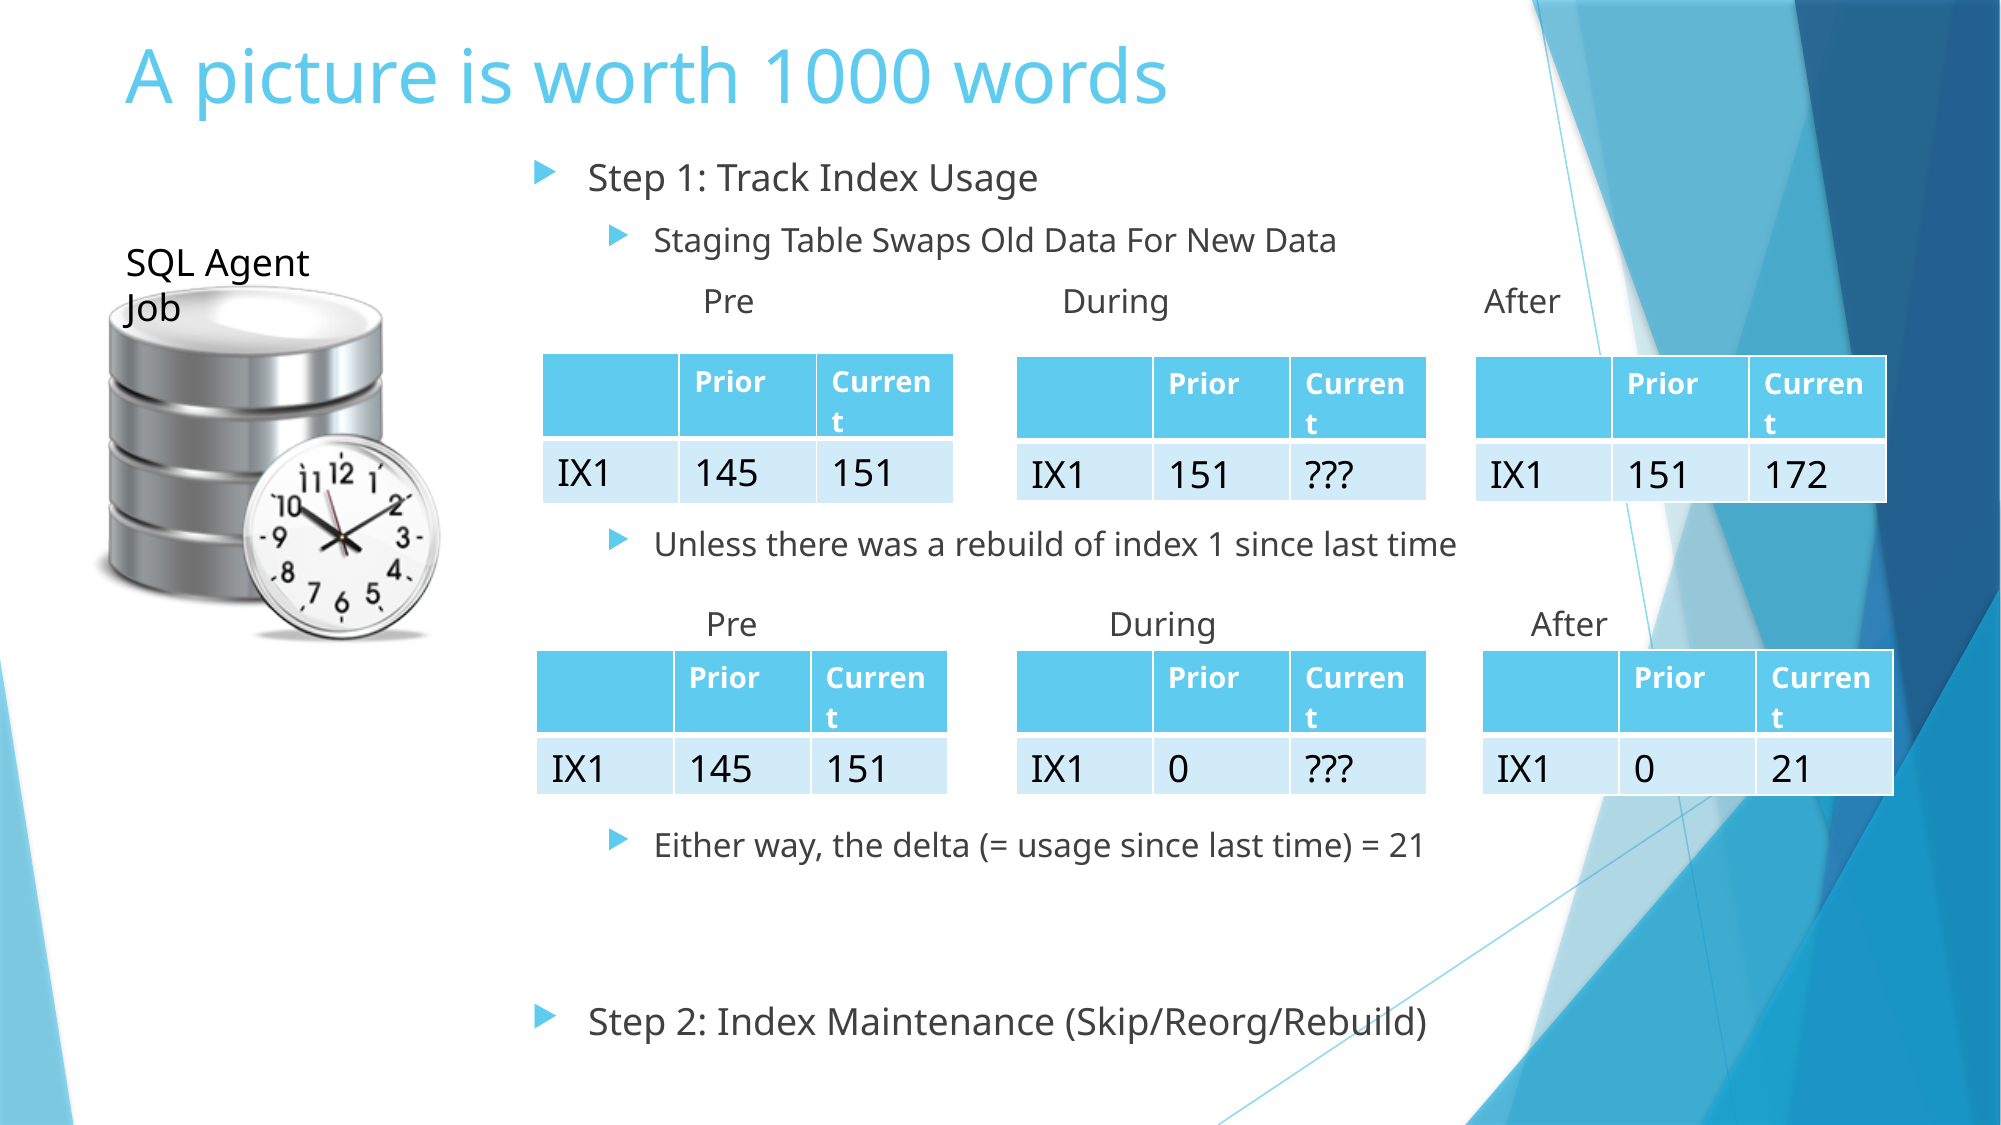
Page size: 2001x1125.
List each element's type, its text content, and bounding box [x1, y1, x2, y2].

table_cell 151 [817, 441, 953, 503]
table_cell ??? [1291, 738, 1426, 794]
table_cell IX1 [543, 441, 678, 503]
table_cell ??? [1291, 444, 1426, 500]
table_header Current [1750, 357, 1885, 438]
table_header Prior [1154, 651, 1289, 732]
table_header [1483, 651, 1618, 732]
table_header Current [817, 354, 953, 436]
table_cell 0 [1154, 738, 1289, 794]
table_header [537, 651, 673, 732]
text_box A picture is worth 1000 words [111, 21, 1522, 147]
table_cell 151 [1154, 444, 1289, 500]
table_cell IX1 [1483, 738, 1618, 794]
table_header Prior [1620, 651, 1755, 732]
table_header Prior [1154, 357, 1289, 438]
table_header Current [1291, 651, 1426, 732]
table_header [1017, 651, 1152, 732]
table_header Prior [675, 651, 810, 732]
table_header Current [812, 651, 947, 732]
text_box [47, 230, 449, 651]
table_header [543, 354, 678, 436]
table_cell IX1 [1017, 738, 1152, 794]
table_header Prior [1613, 357, 1748, 438]
text_box Step 2: Index Maintenance (Skip/Reorg/Rebuild) [516, 990, 1847, 1076]
table_header [1476, 357, 1611, 438]
table_cell IX1 [1476, 444, 1611, 501]
table_cell 145 [675, 738, 810, 794]
table_cell 151 [812, 738, 947, 794]
table_header Prior [680, 354, 816, 436]
table_cell 151 [1613, 444, 1748, 501]
text_box Step 1: Track Index Usage Staging Table Swaps Old Data For New Data Pre During After Unless there was a rebuild of index 1 since last time Pre During After Either way, the delta (= usage since last time) = 21 [516, 146, 1847, 949]
table_cell IX1 [537, 738, 673, 794]
table_header Current [1291, 357, 1426, 438]
table_cell IX1 [1017, 444, 1152, 500]
table_cell 21 [1757, 738, 1892, 794]
table_cell 145 [680, 441, 816, 503]
table_header Current [1757, 651, 1892, 732]
table_header [1017, 357, 1152, 438]
table_cell 0 [1620, 738, 1755, 794]
table_cell 172 [1750, 444, 1885, 501]
